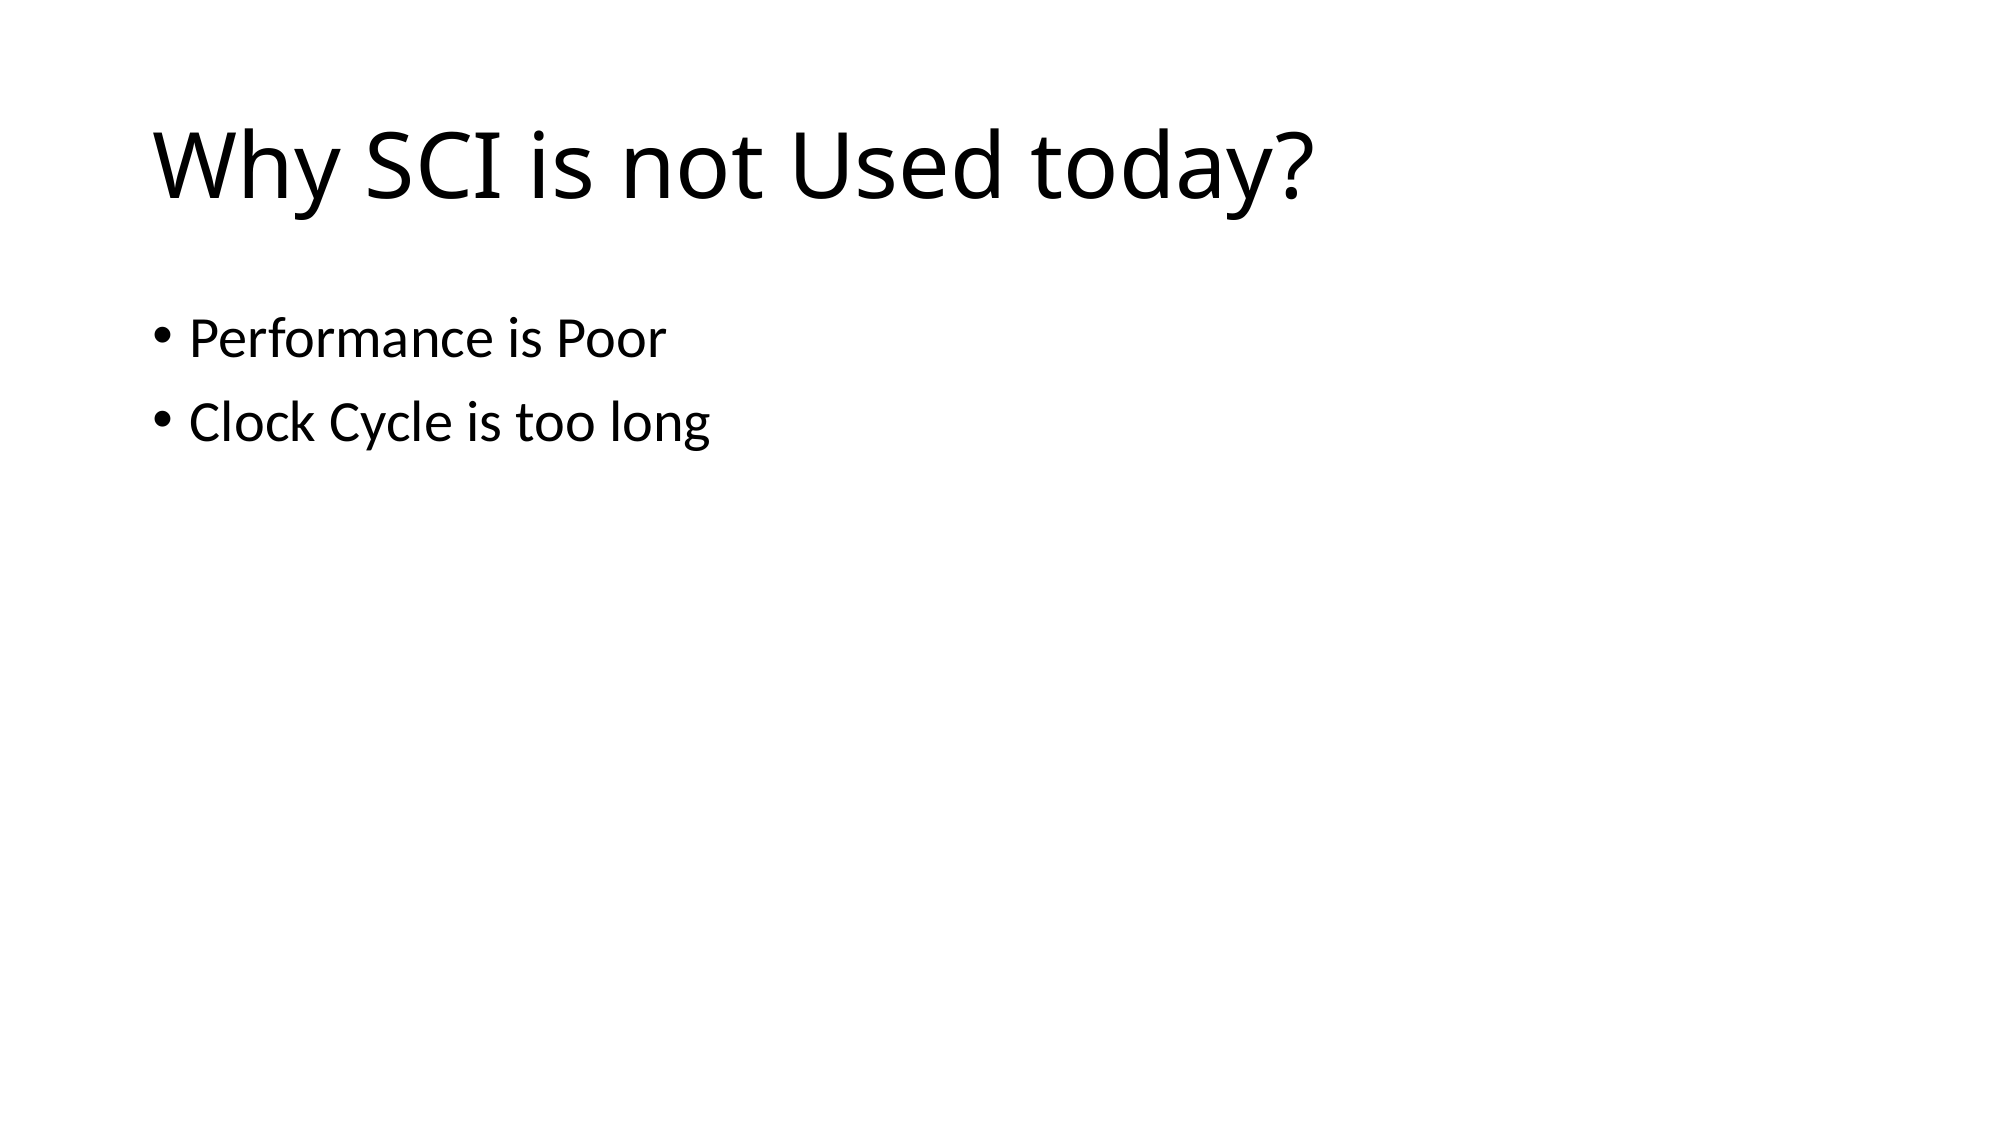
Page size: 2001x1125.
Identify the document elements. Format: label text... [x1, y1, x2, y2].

list Performance is Poor Clock Cycle is too long [137, 299, 1863, 1014]
title Why SCI is not Used today? [137, 59, 1863, 278]
